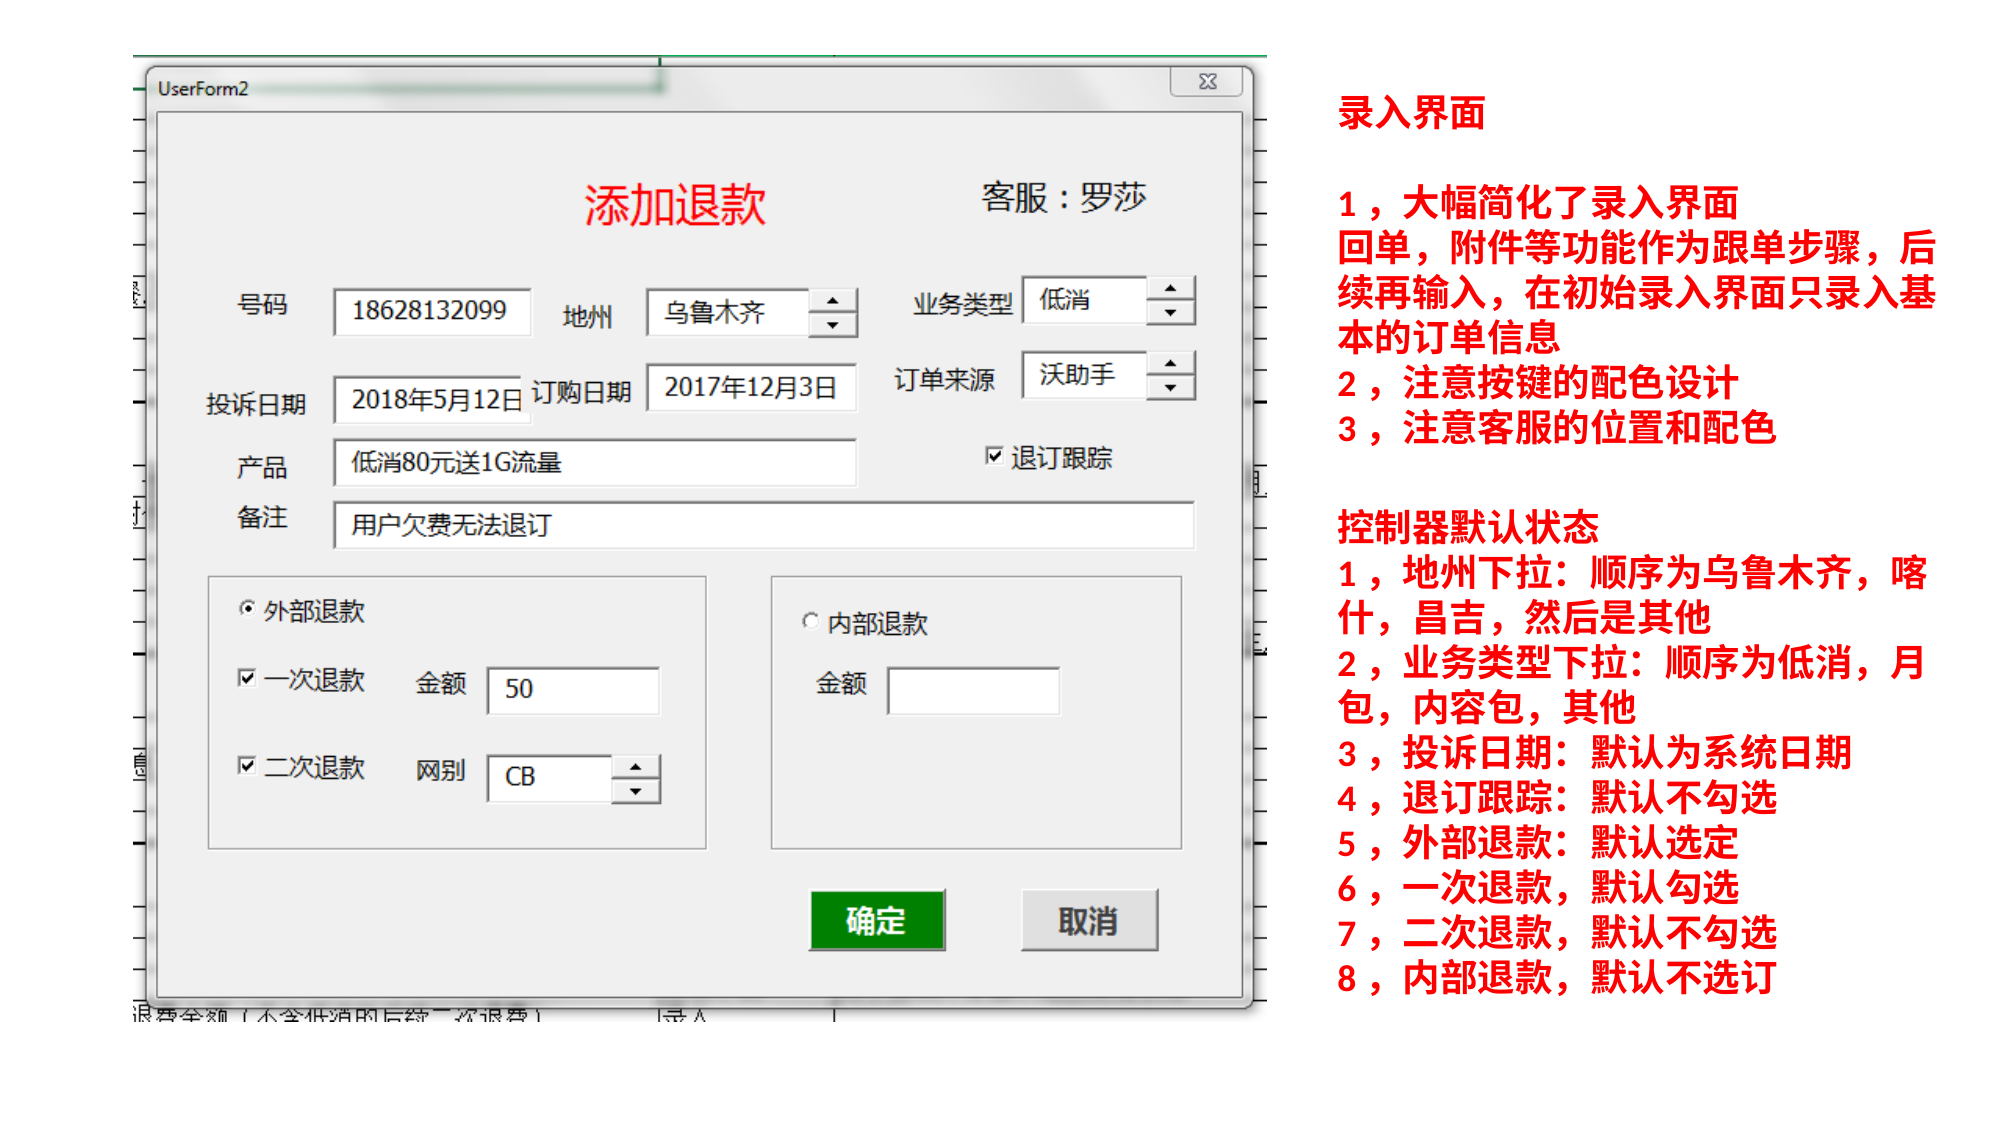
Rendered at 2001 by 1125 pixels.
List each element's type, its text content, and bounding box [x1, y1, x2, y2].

text_box 录入界面 1，大幅简化了录入界面 回单，附件等功能作为跟单步骤，后续再输入，在初始录入界面只录入基本的订单信息 2，注意按键的配色设计 3，注意客服的位置和配色 [1322, 81, 1968, 456]
picture [133, 55, 1267, 1022]
text_box 控制器默认状态 1，地州下拉：顺序为乌鲁木齐，喀什，昌吉，然后是其他 2，业务类型下拉：顺序为低消，月包，内容包，其他 3，投诉日期：默认为系统日期 4，退订跟踪：默认不勾选 5，外部退款：默认选定 6，一次退款，默认勾选 7，二次退款，默认不勾选 8，内部退款，默认不选订 [1322, 496, 1968, 1007]
